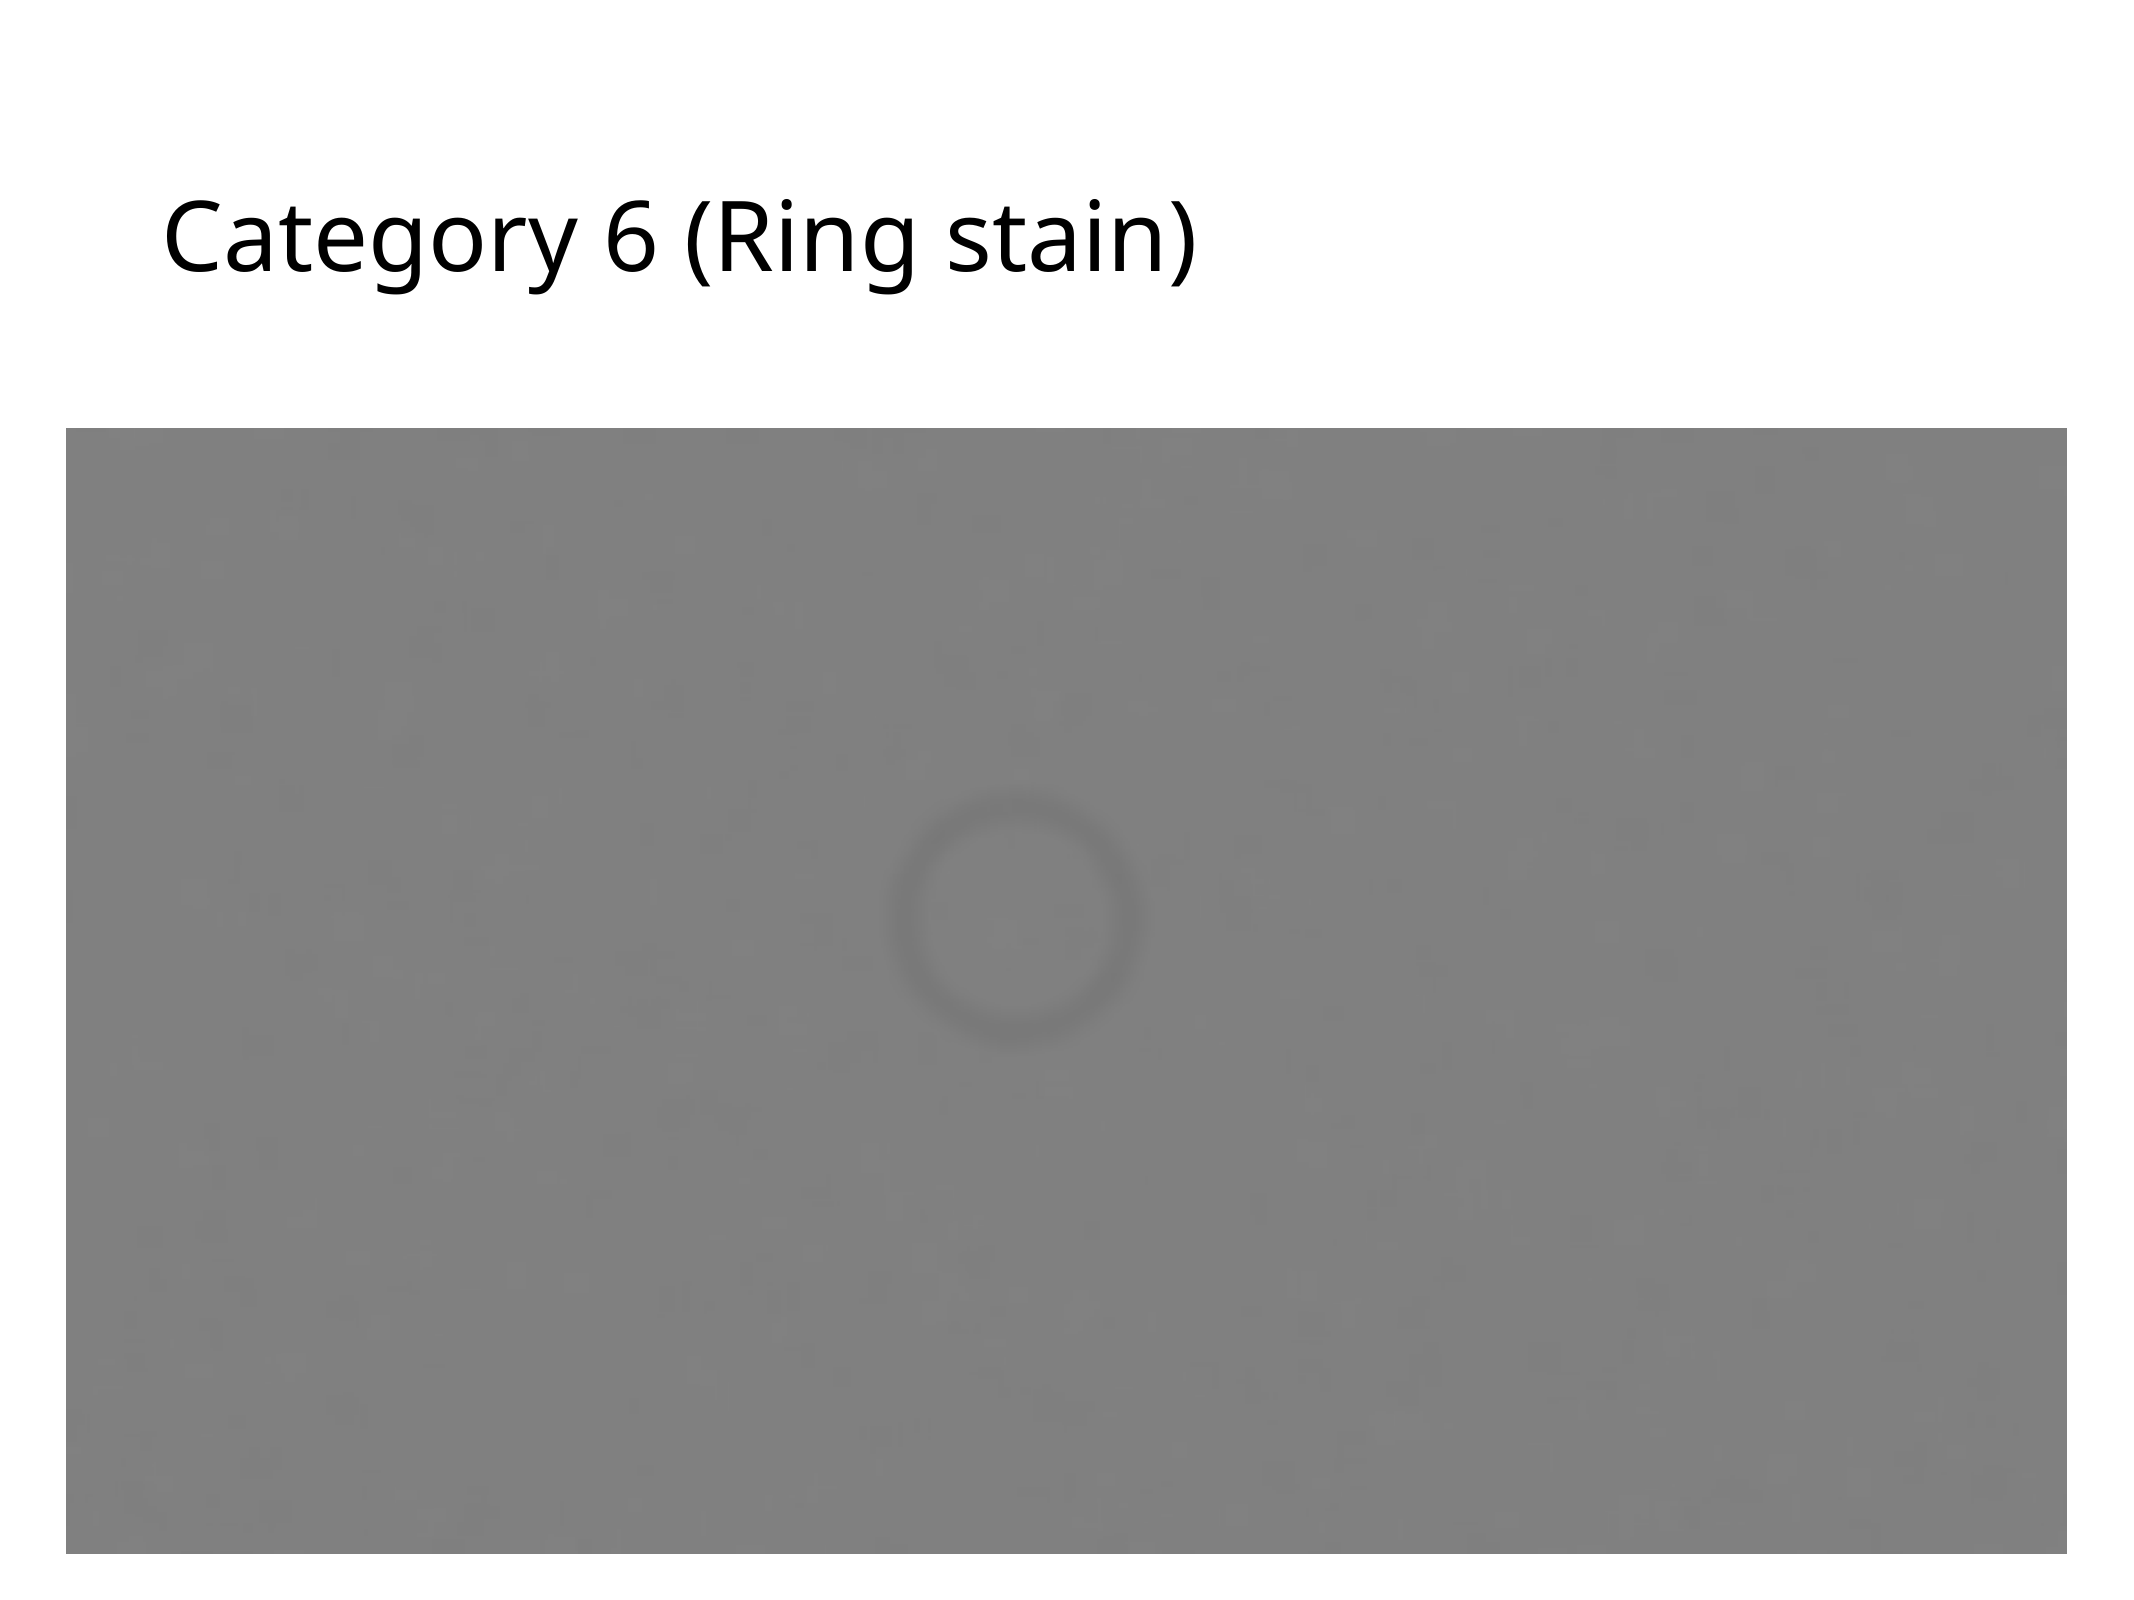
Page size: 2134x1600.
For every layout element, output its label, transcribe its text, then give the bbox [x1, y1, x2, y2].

picture [66, 428, 2067, 1554]
title Category 6 (Ring stain) [146, 85, 1987, 395]
